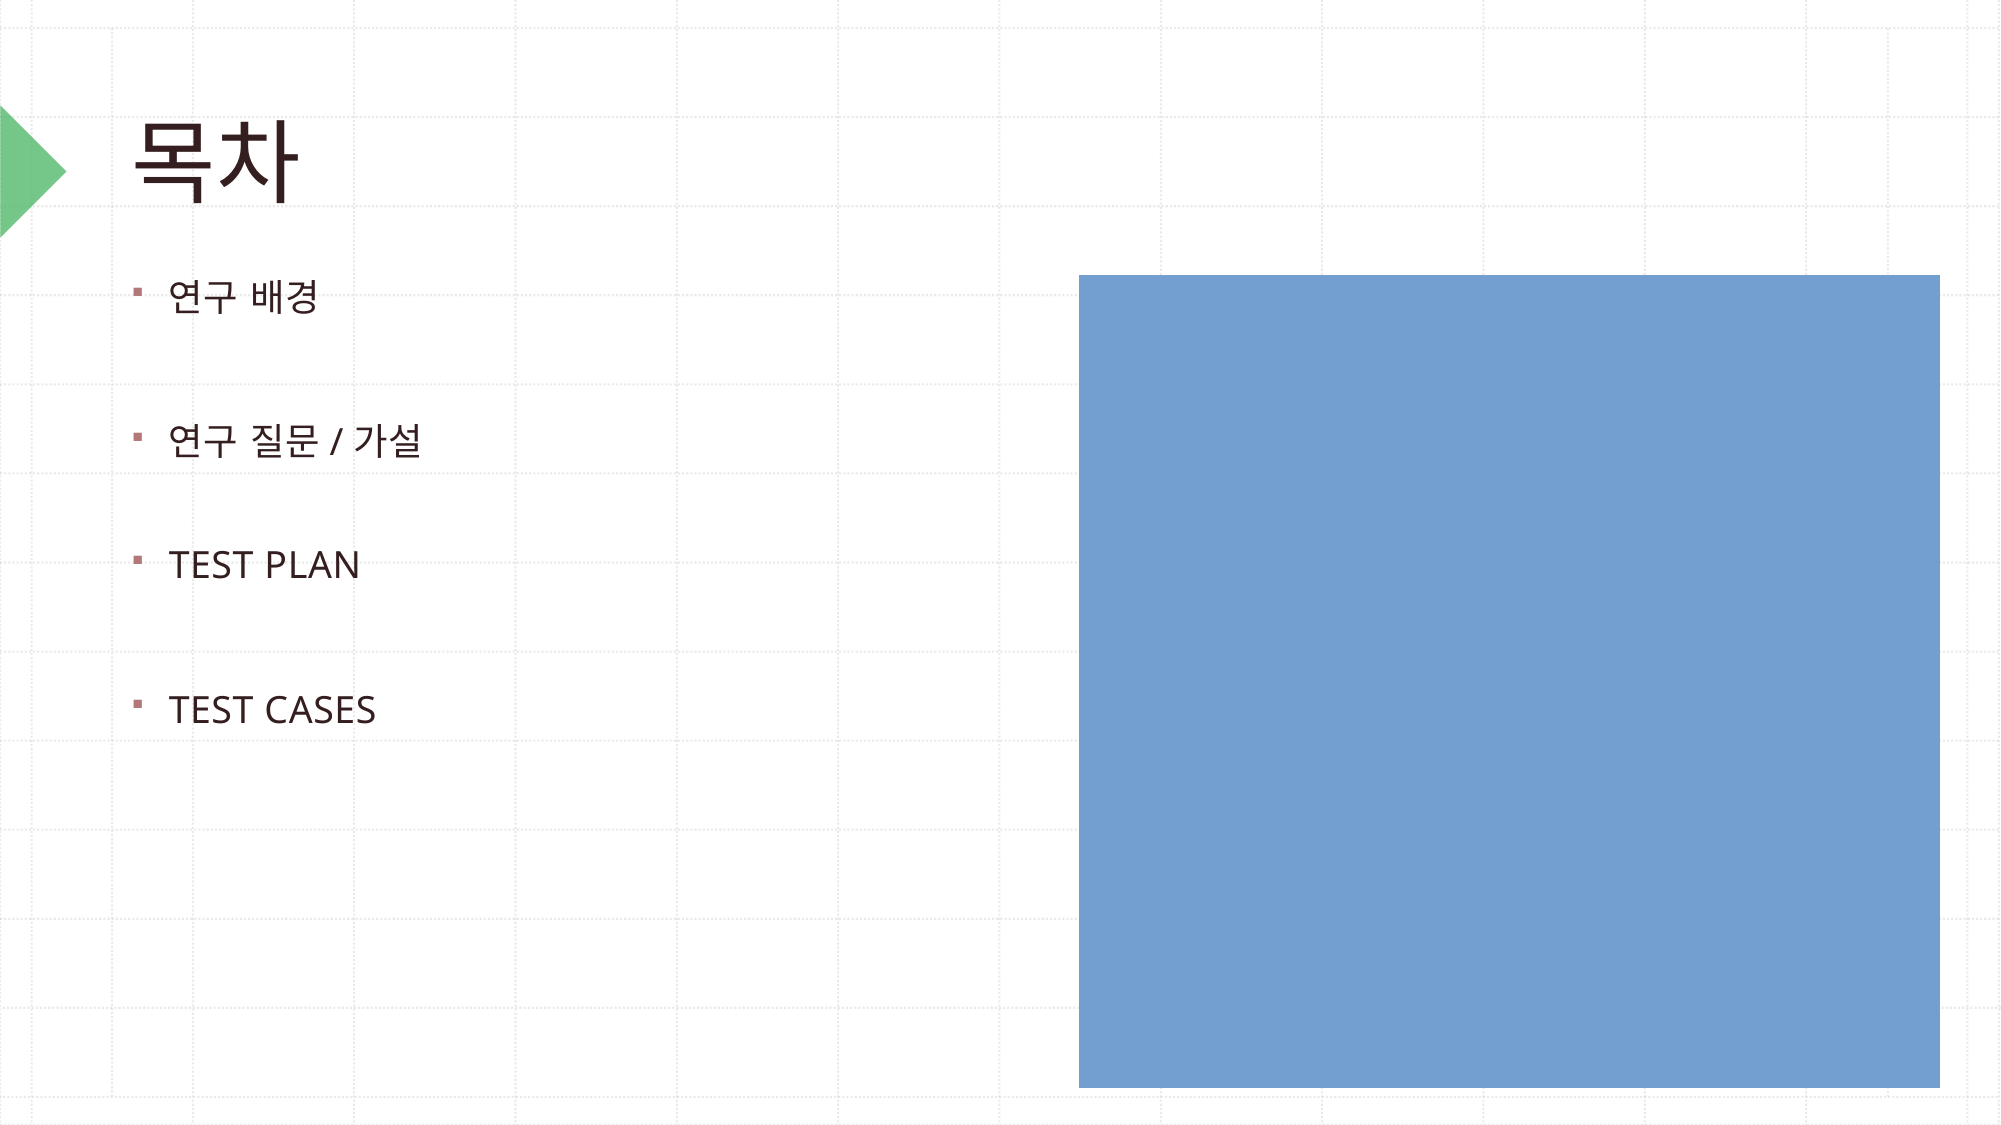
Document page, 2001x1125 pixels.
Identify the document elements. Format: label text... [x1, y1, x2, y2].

title 목차 [113, 0, 1836, 231]
list 연구 배경 연구 질문/가설 TEST PLAN TEST CASES [113, 249, 873, 714]
